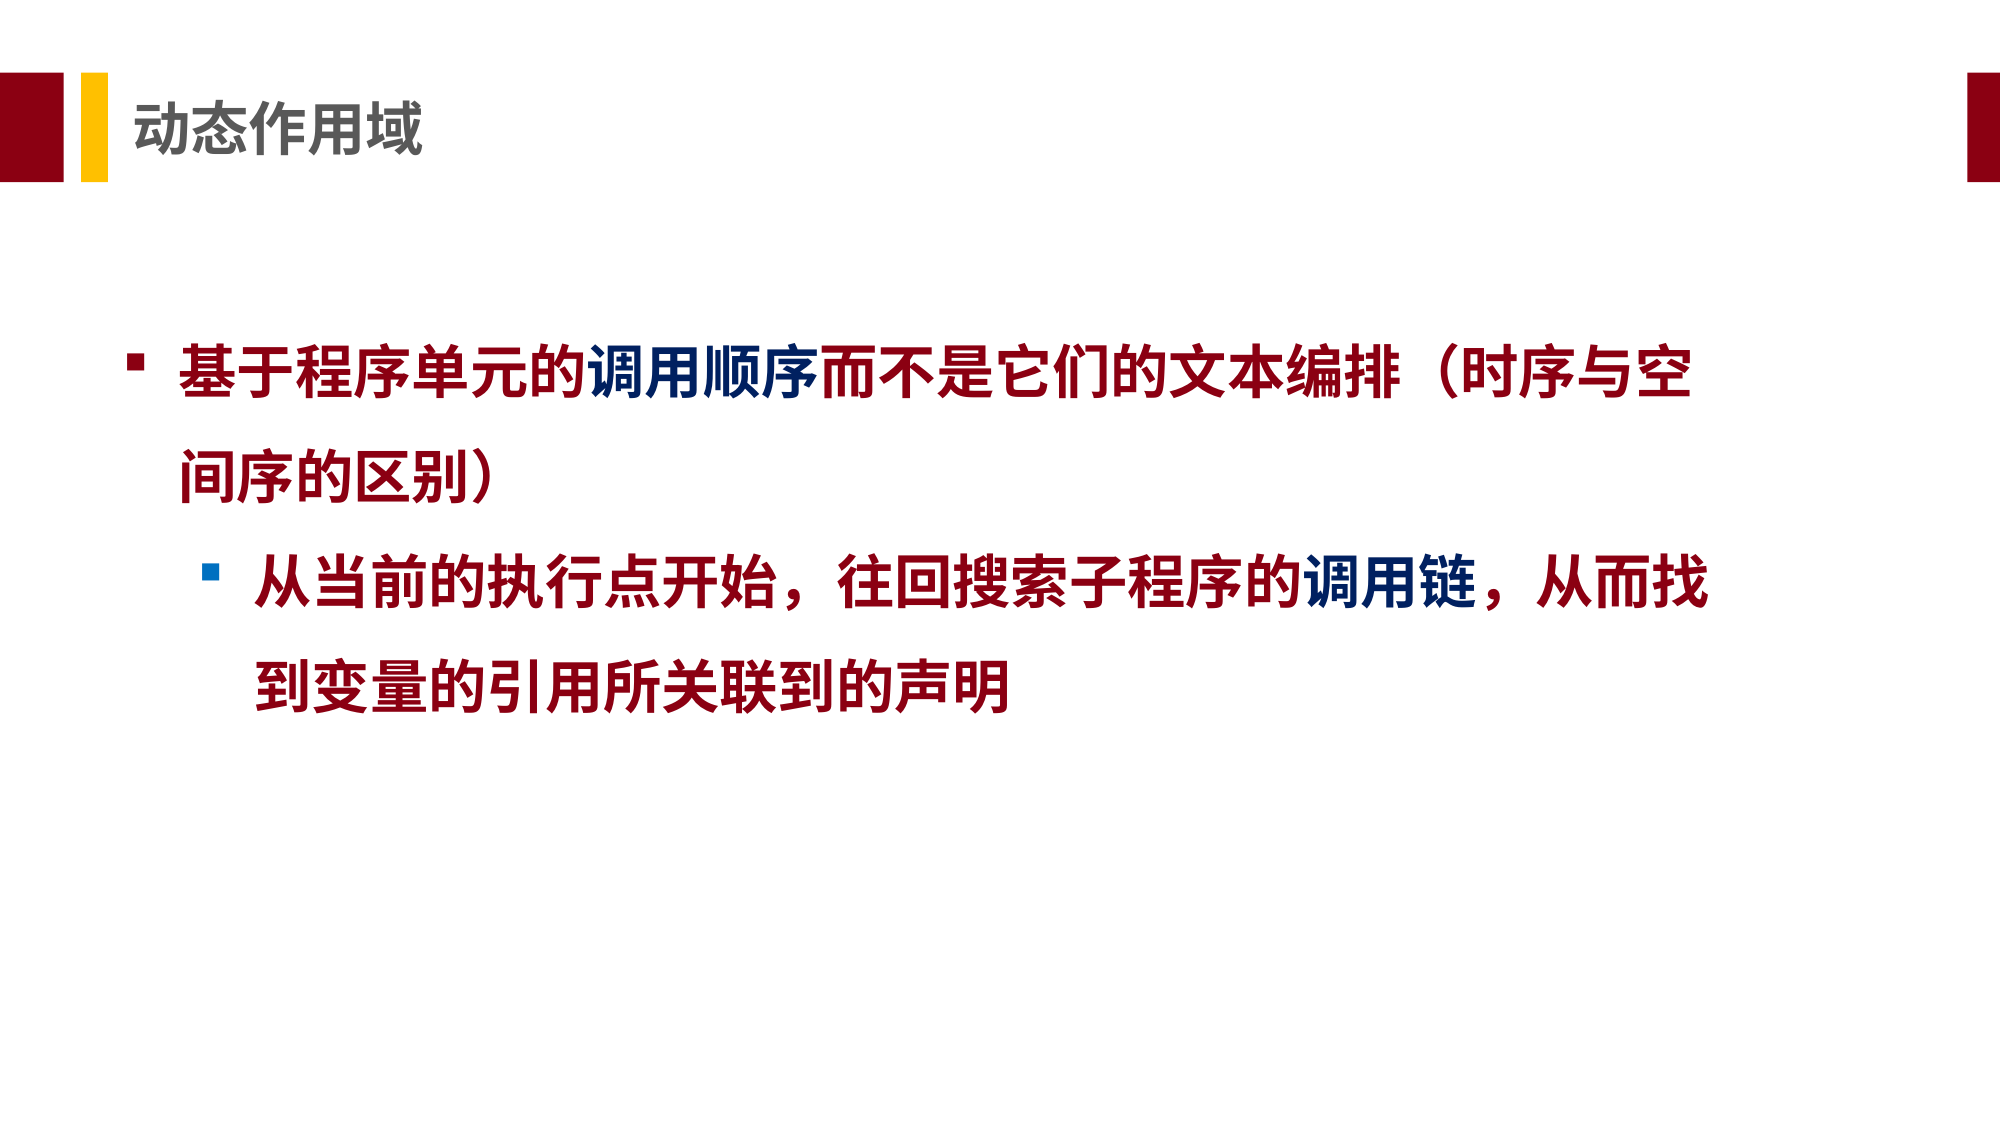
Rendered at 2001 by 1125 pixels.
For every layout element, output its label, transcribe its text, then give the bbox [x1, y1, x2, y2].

text_box 基于程序单元的调用顺序而不是它们的文本编排（时序与空间序的区别） 从当前的执行点开始，往回搜索子程序的调用链，从而找到变量的引用所关联到的声明 [107, 292, 1760, 788]
text_box [1966, 71, 2000, 183]
text_box [80, 71, 109, 183]
text_box 动态作用域 [132, 92, 1944, 163]
text_box [0, 71, 65, 183]
